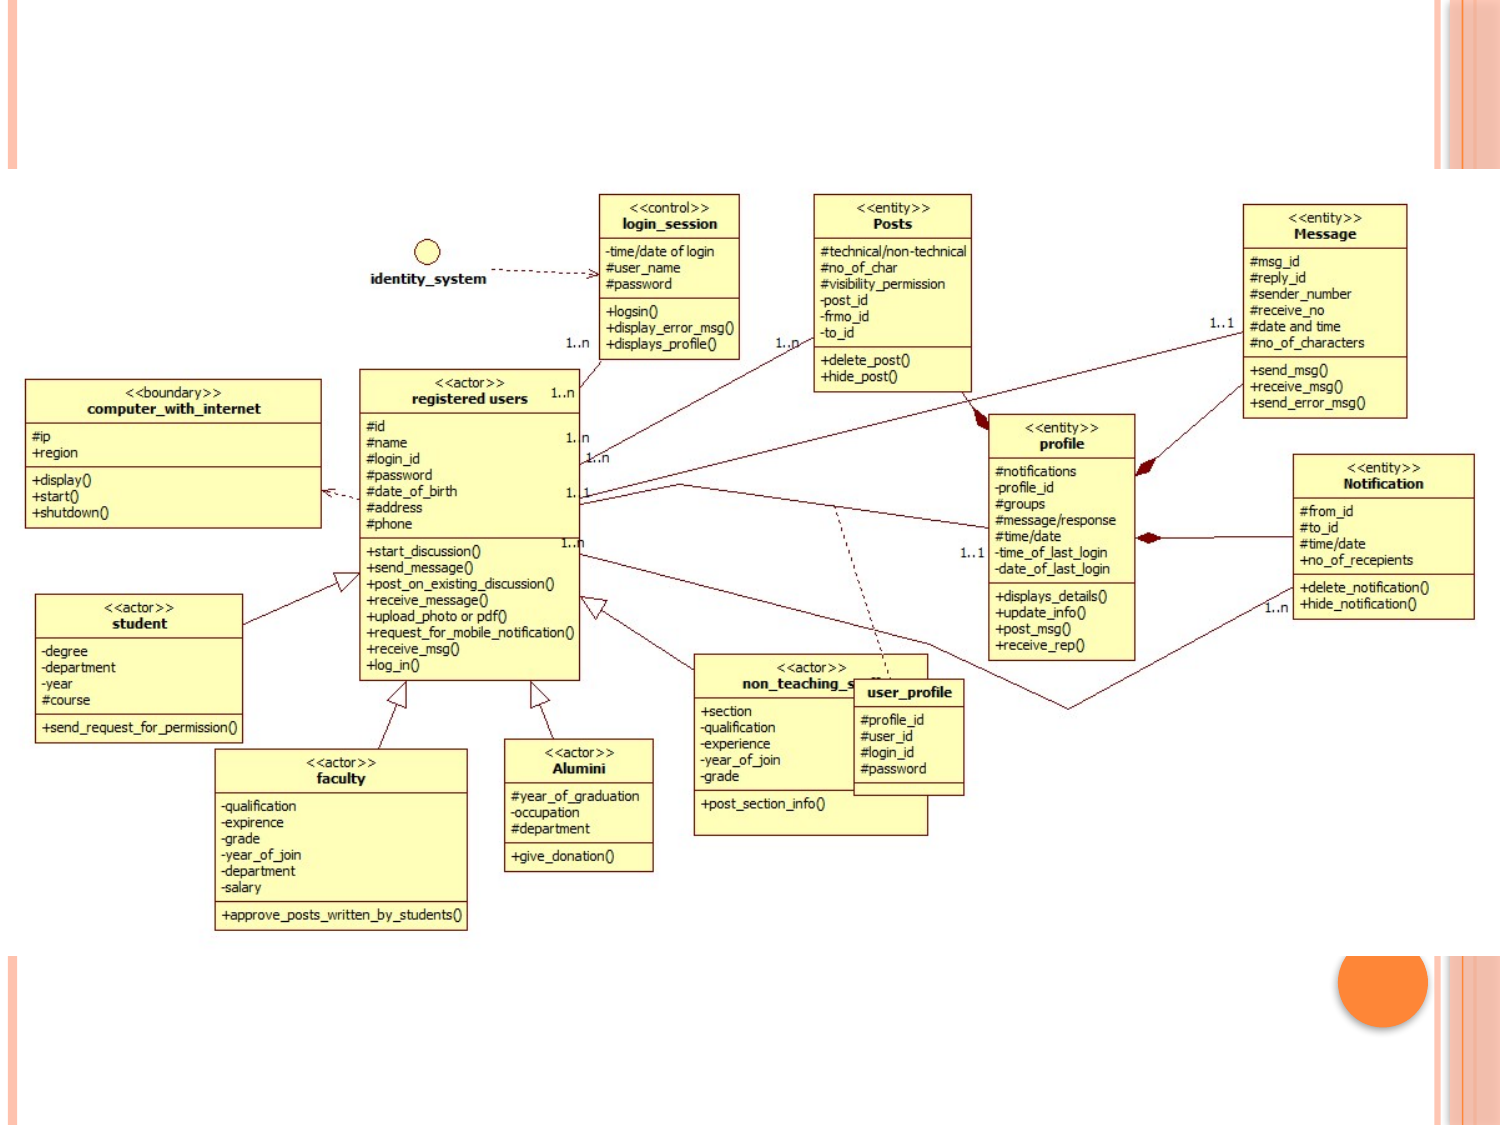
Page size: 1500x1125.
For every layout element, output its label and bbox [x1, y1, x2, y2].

picture [0, 168, 1500, 957]
